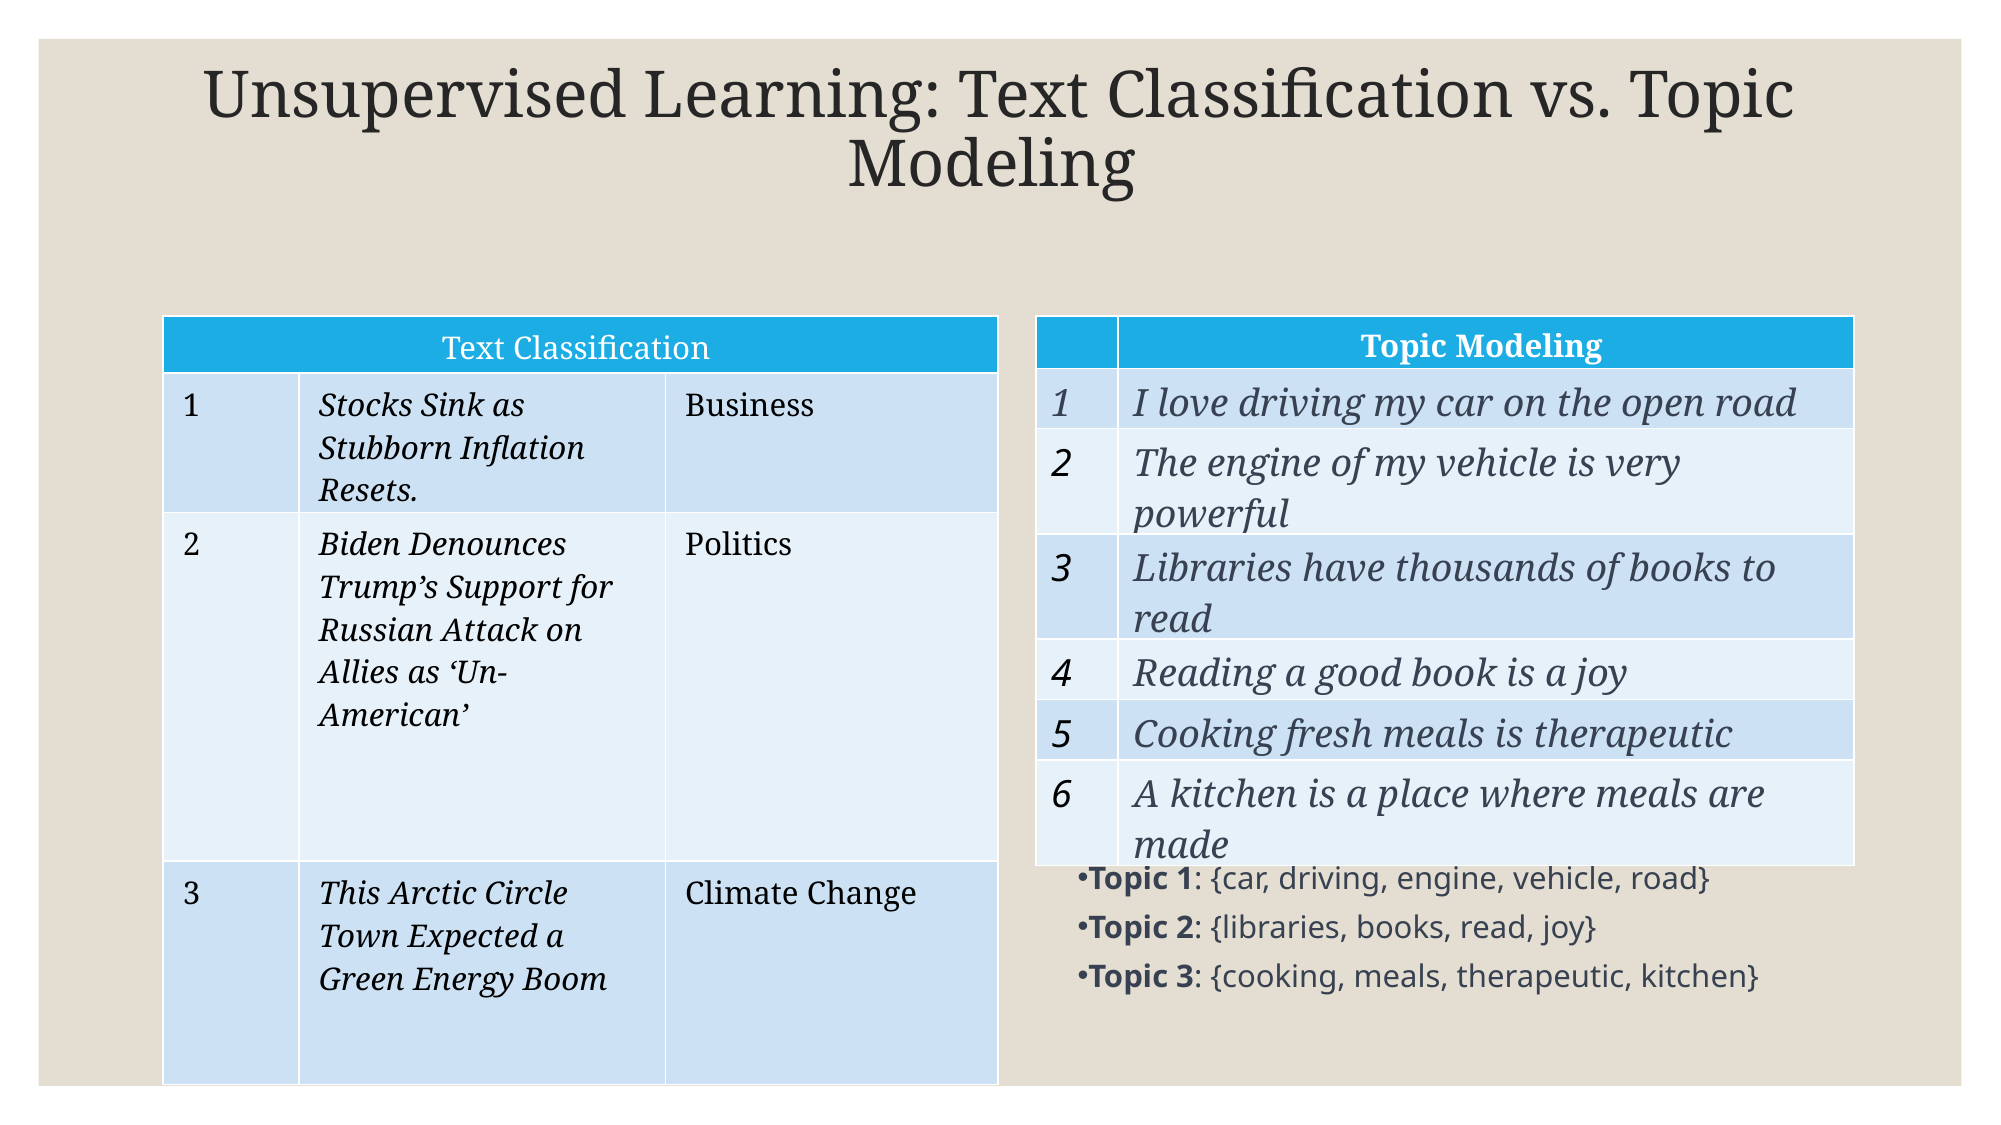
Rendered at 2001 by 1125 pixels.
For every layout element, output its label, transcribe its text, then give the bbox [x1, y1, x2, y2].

table_cell 1 [1037, 369, 1117, 428]
table_cell Climate Change [666, 862, 997, 1084]
table_header Topic Modeling [1119, 317, 1853, 368]
table_cell Cooking fresh meals is therapeutic [1119, 700, 1853, 759]
table_cell Libraries have thousands of books to read [1119, 535, 1853, 638]
table_cell 3 [1037, 535, 1117, 638]
table_cell 5 [1037, 700, 1117, 759]
table_cell Biden Denounces Trump’s Support for Russian Attack on Allies as ‘Un-American’ [300, 513, 665, 860]
table_cell 6 [1037, 761, 1117, 865]
table_cell 2 [1037, 429, 1117, 533]
text_box Topic 1: {car, driving, engine, vehicle, road} Topic 2: {libraries, books, read, joy} Topic 3: {cooking, meals, therapeutic, kitchen} [1062, 866, 1837, 1001]
table_cell 2 [164, 513, 298, 860]
table_cell Reading a good book is a joy [1119, 640, 1853, 699]
table_cell 1 [164, 374, 298, 512]
table_cell 4 [1037, 640, 1117, 699]
table_header [1037, 317, 1117, 368]
table_cell I love driving my car on the open road [1119, 369, 1853, 428]
table_cell A kitchen is a place where meals are made [1119, 761, 1853, 865]
table_cell 3 [164, 862, 298, 1084]
title Unsupervised Learning: Text Classification vs. Topic Modeling [138, 41, 1862, 209]
table_cell Stocks Sink as Stubborn Inflation Resets. [300, 374, 665, 512]
table_cell Politics [666, 513, 997, 860]
table_header Text Classification [164, 317, 997, 372]
table_cell This Arctic Circle Town Expected a Green Energy Boom [300, 862, 665, 1084]
table_cell The engine of my vehicle is very powerful [1119, 429, 1853, 533]
table_cell Business [666, 374, 997, 512]
